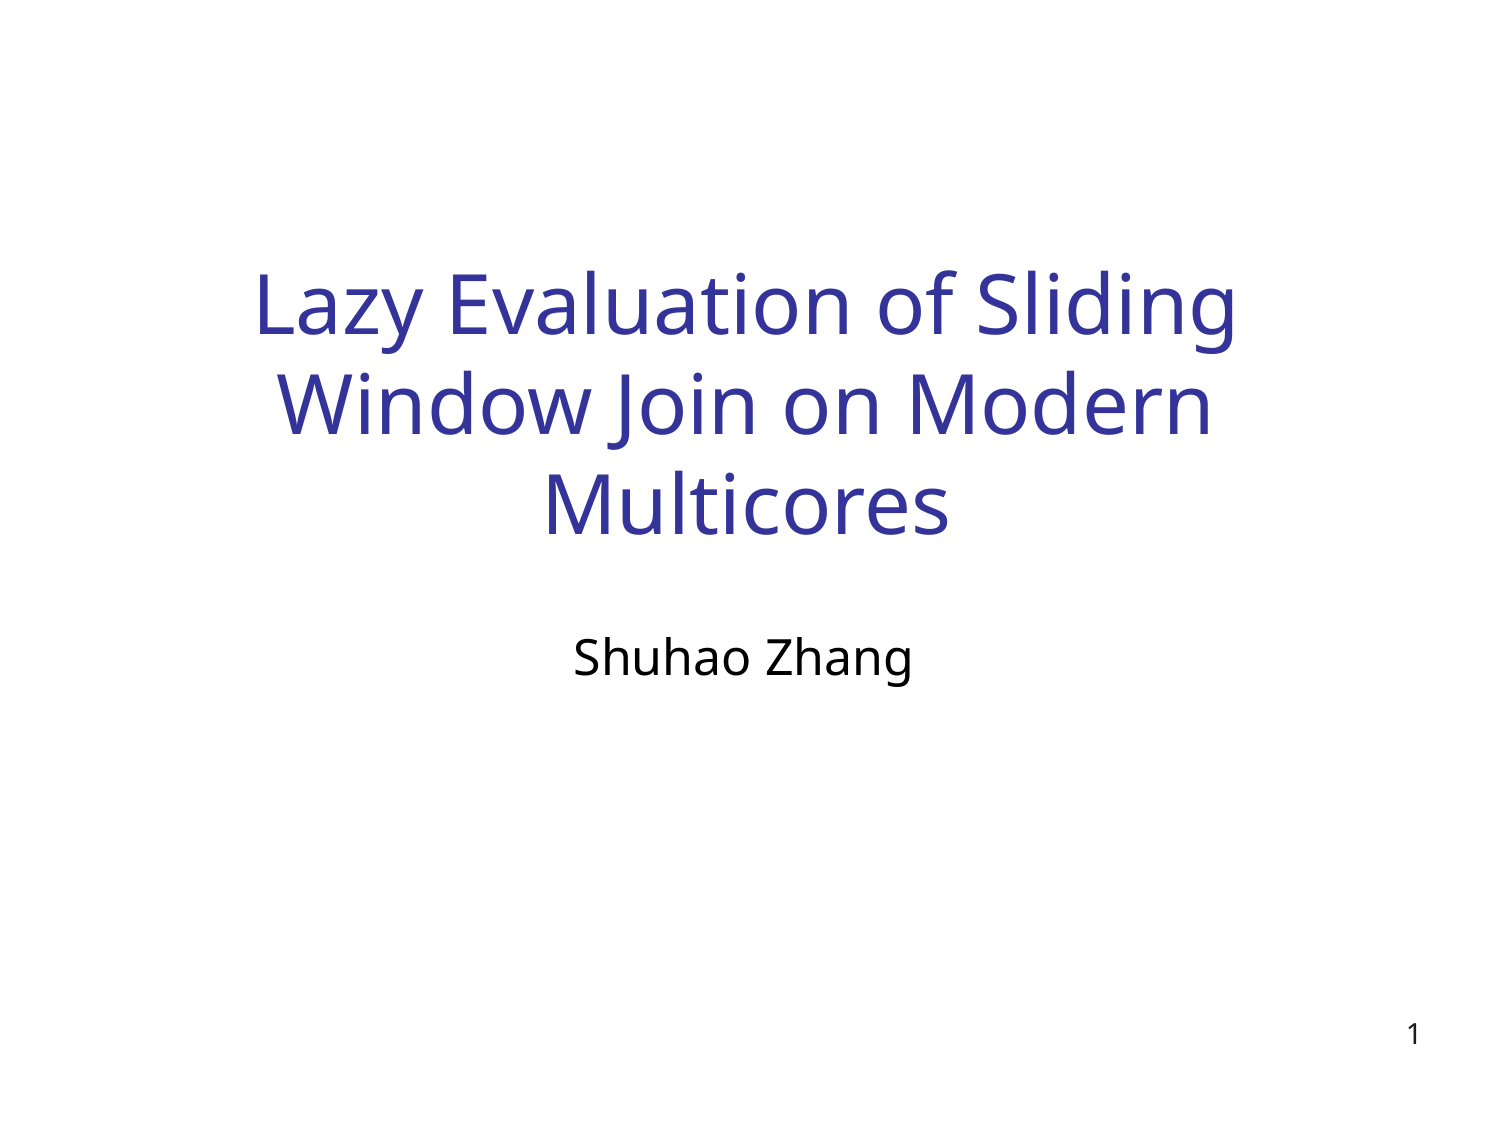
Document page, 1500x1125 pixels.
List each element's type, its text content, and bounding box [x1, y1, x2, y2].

slide_number 1 [1124, 987, 1438, 1063]
subtitle Shuhao Zhang [88, 624, 1400, 868]
title Lazy Evaluation of Sliding Window Join on Modern Multicores [82, 292, 1411, 559]
